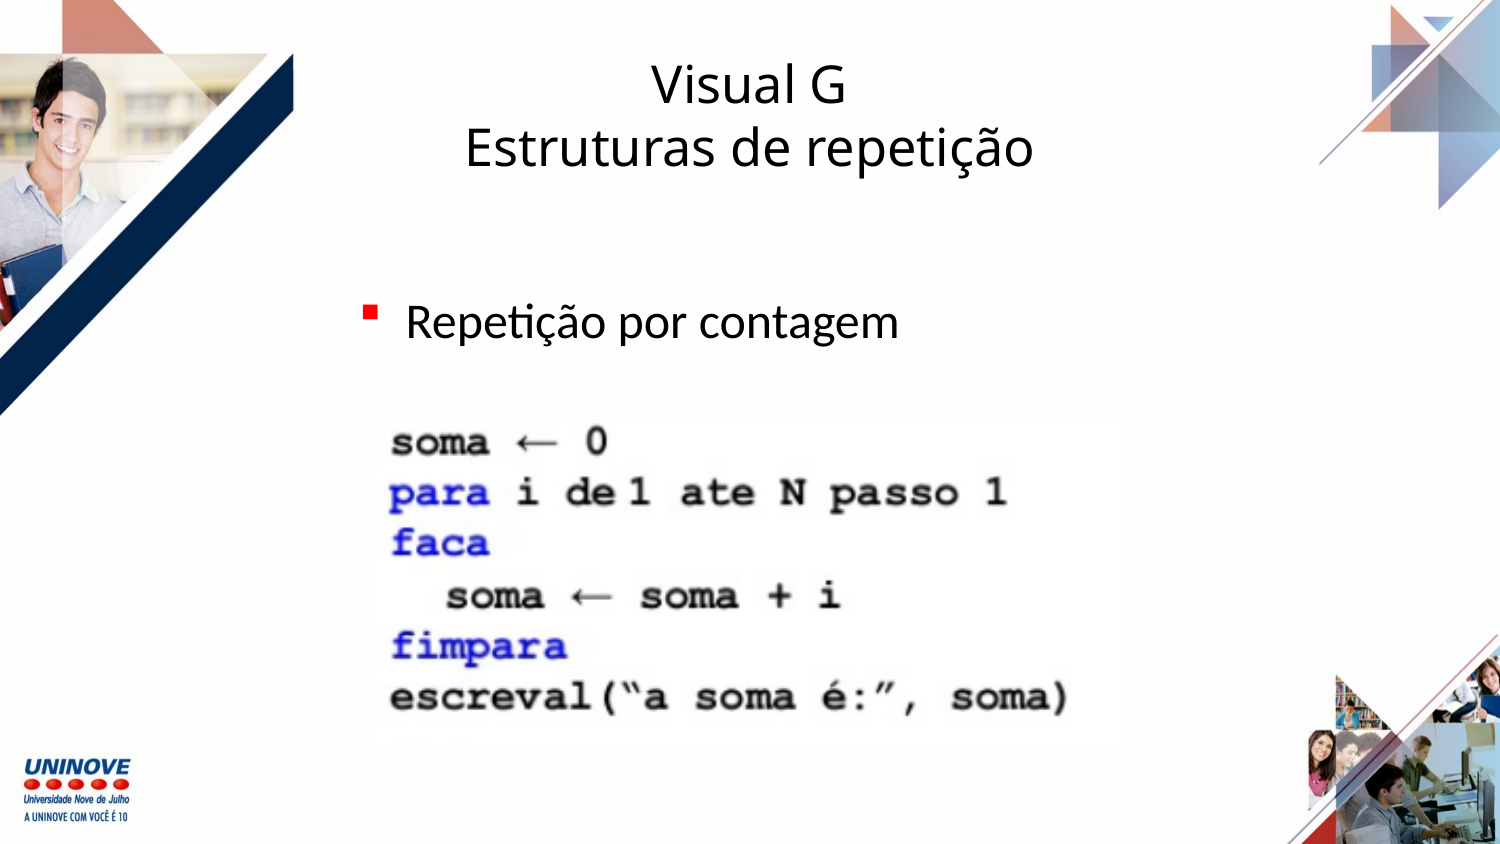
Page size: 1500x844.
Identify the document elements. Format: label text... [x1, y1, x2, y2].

text_box Repetição por contagem [269, 280, 915, 356]
title Visual G Estruturas de repetição [75, 43, 1425, 185]
picture [0, 0, 1500, 844]
